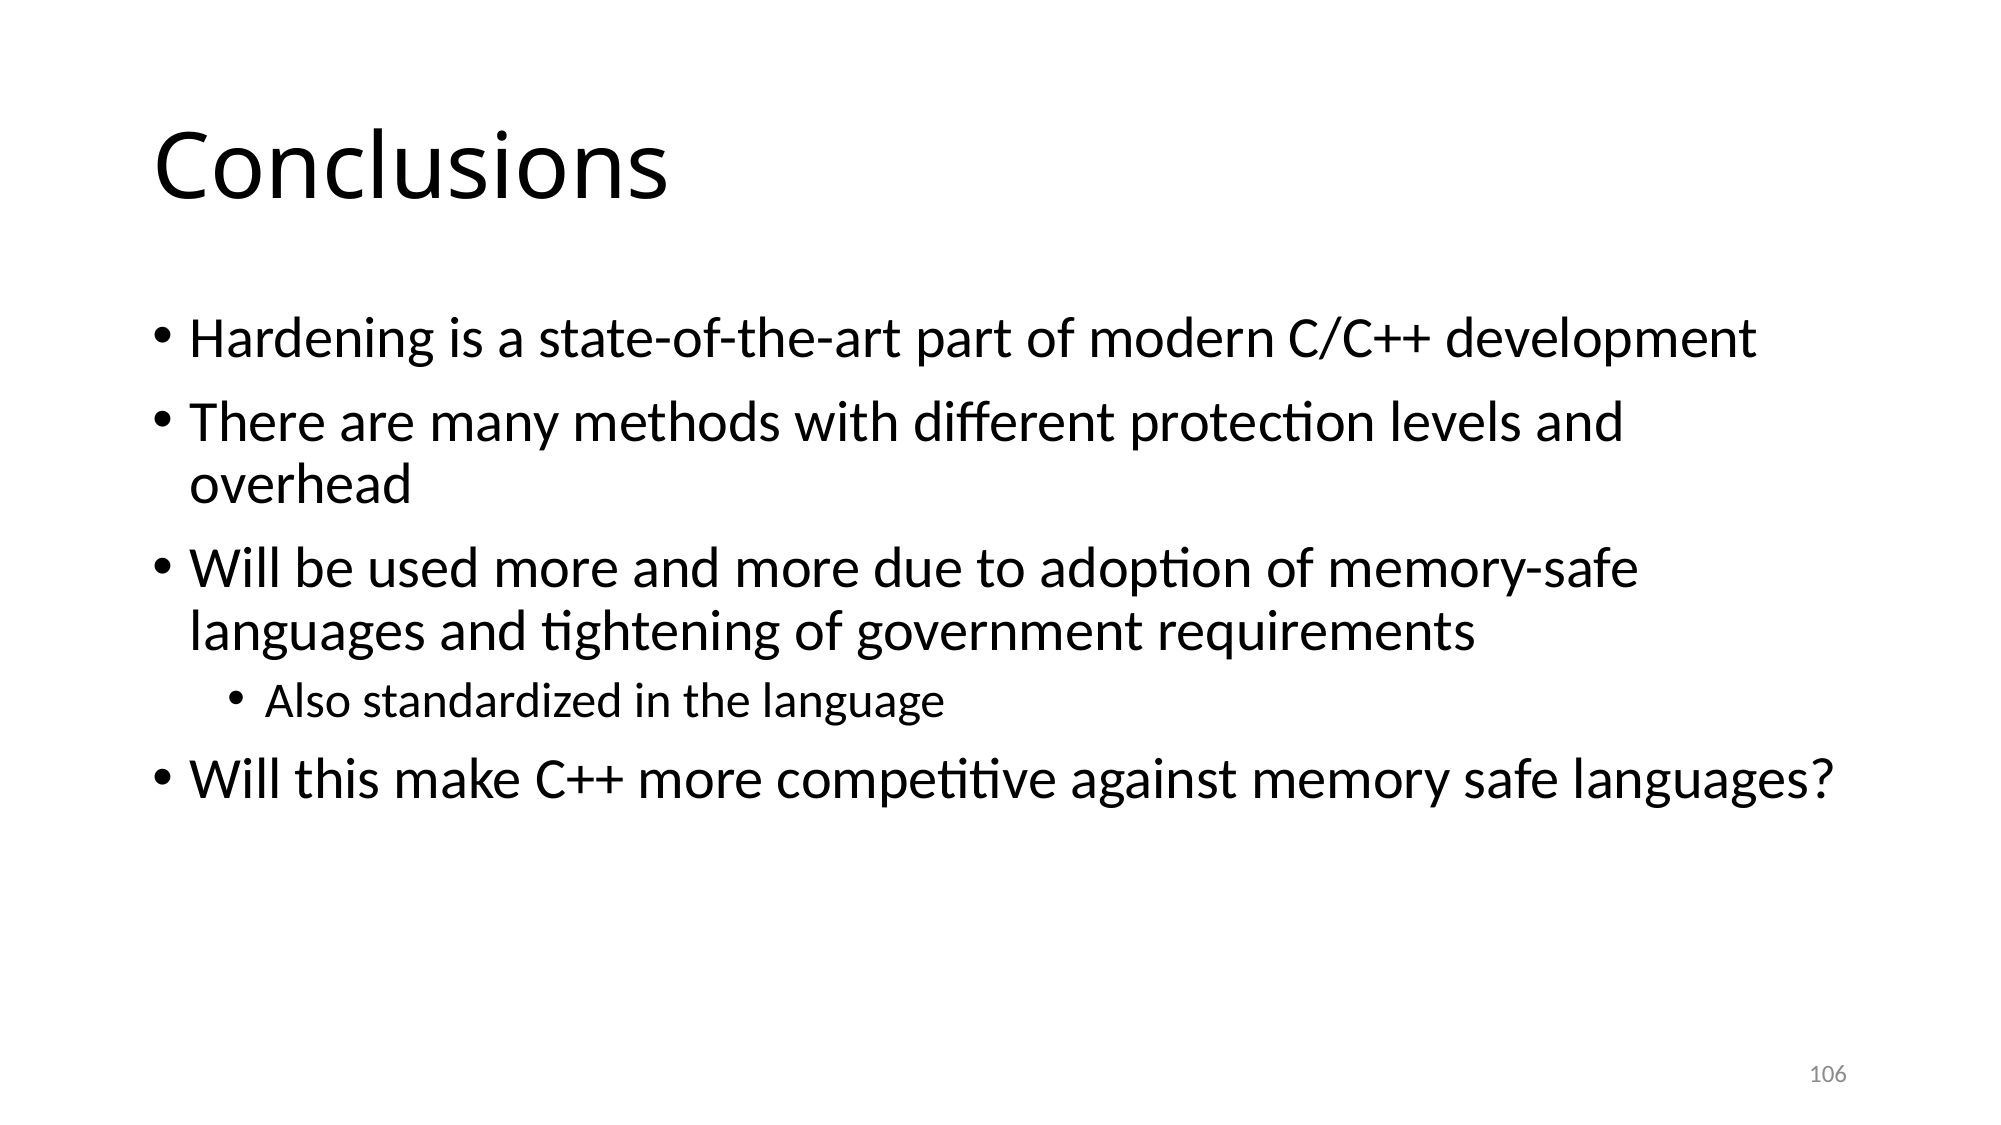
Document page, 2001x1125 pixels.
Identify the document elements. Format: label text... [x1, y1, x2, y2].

list Hardening is a state-of-the-art part of modern C/C++ development There are many methods with different protection levels and overhead Will be used more and more due to adoption of memory-safe languages and tightening of government requirements Also standardized in the language Will this make C++ more competitive against memory safe languages? [137, 299, 1863, 1014]
title Conclusions [137, 59, 1863, 278]
slide_number 106 [1412, 1042, 1863, 1103]
